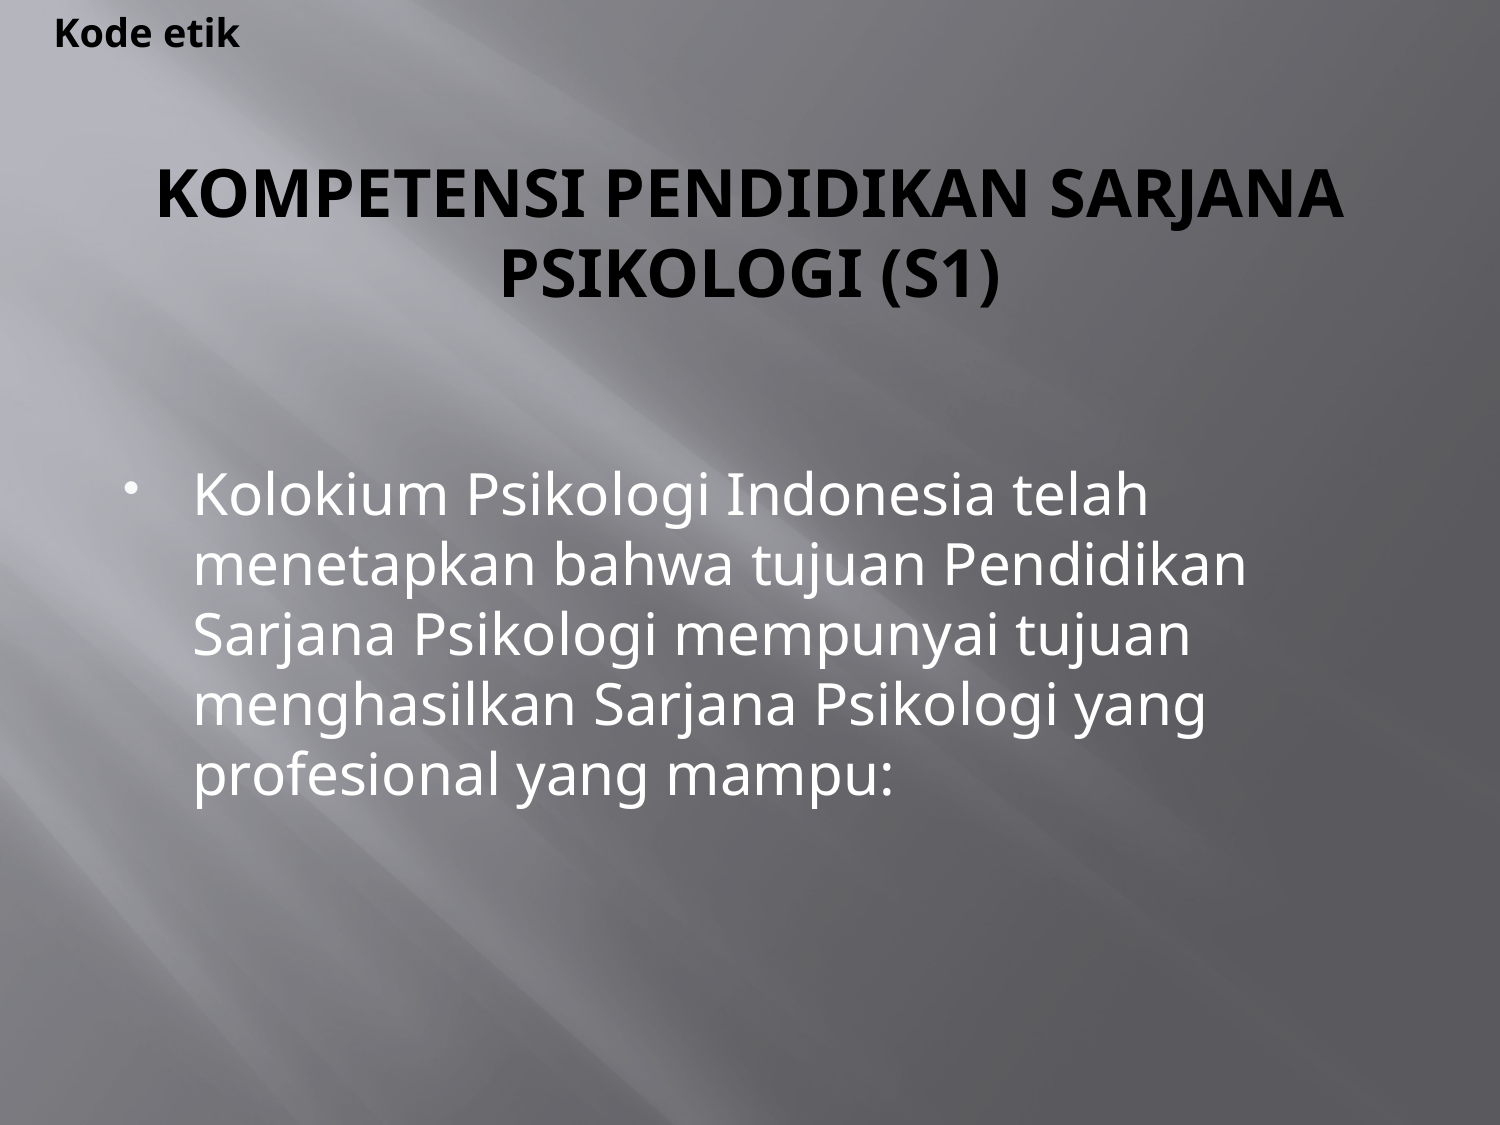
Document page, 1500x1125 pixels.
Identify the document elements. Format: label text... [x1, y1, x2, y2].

text_box Kode etik [0, 0, 295, 63]
list Kolokium Psikologi Indonesia telah menetapkan bahwa tujuan Pendidikan Sarjana Psikologi mempunyai tujuan menghasilkan Sarjana Psikologi yang profesional yang mampu: [87, 450, 1438, 863]
title KOMPETENSI PENDIDIKAN SARJANA PSIKOLOGI (S1) [75, 137, 1425, 325]
